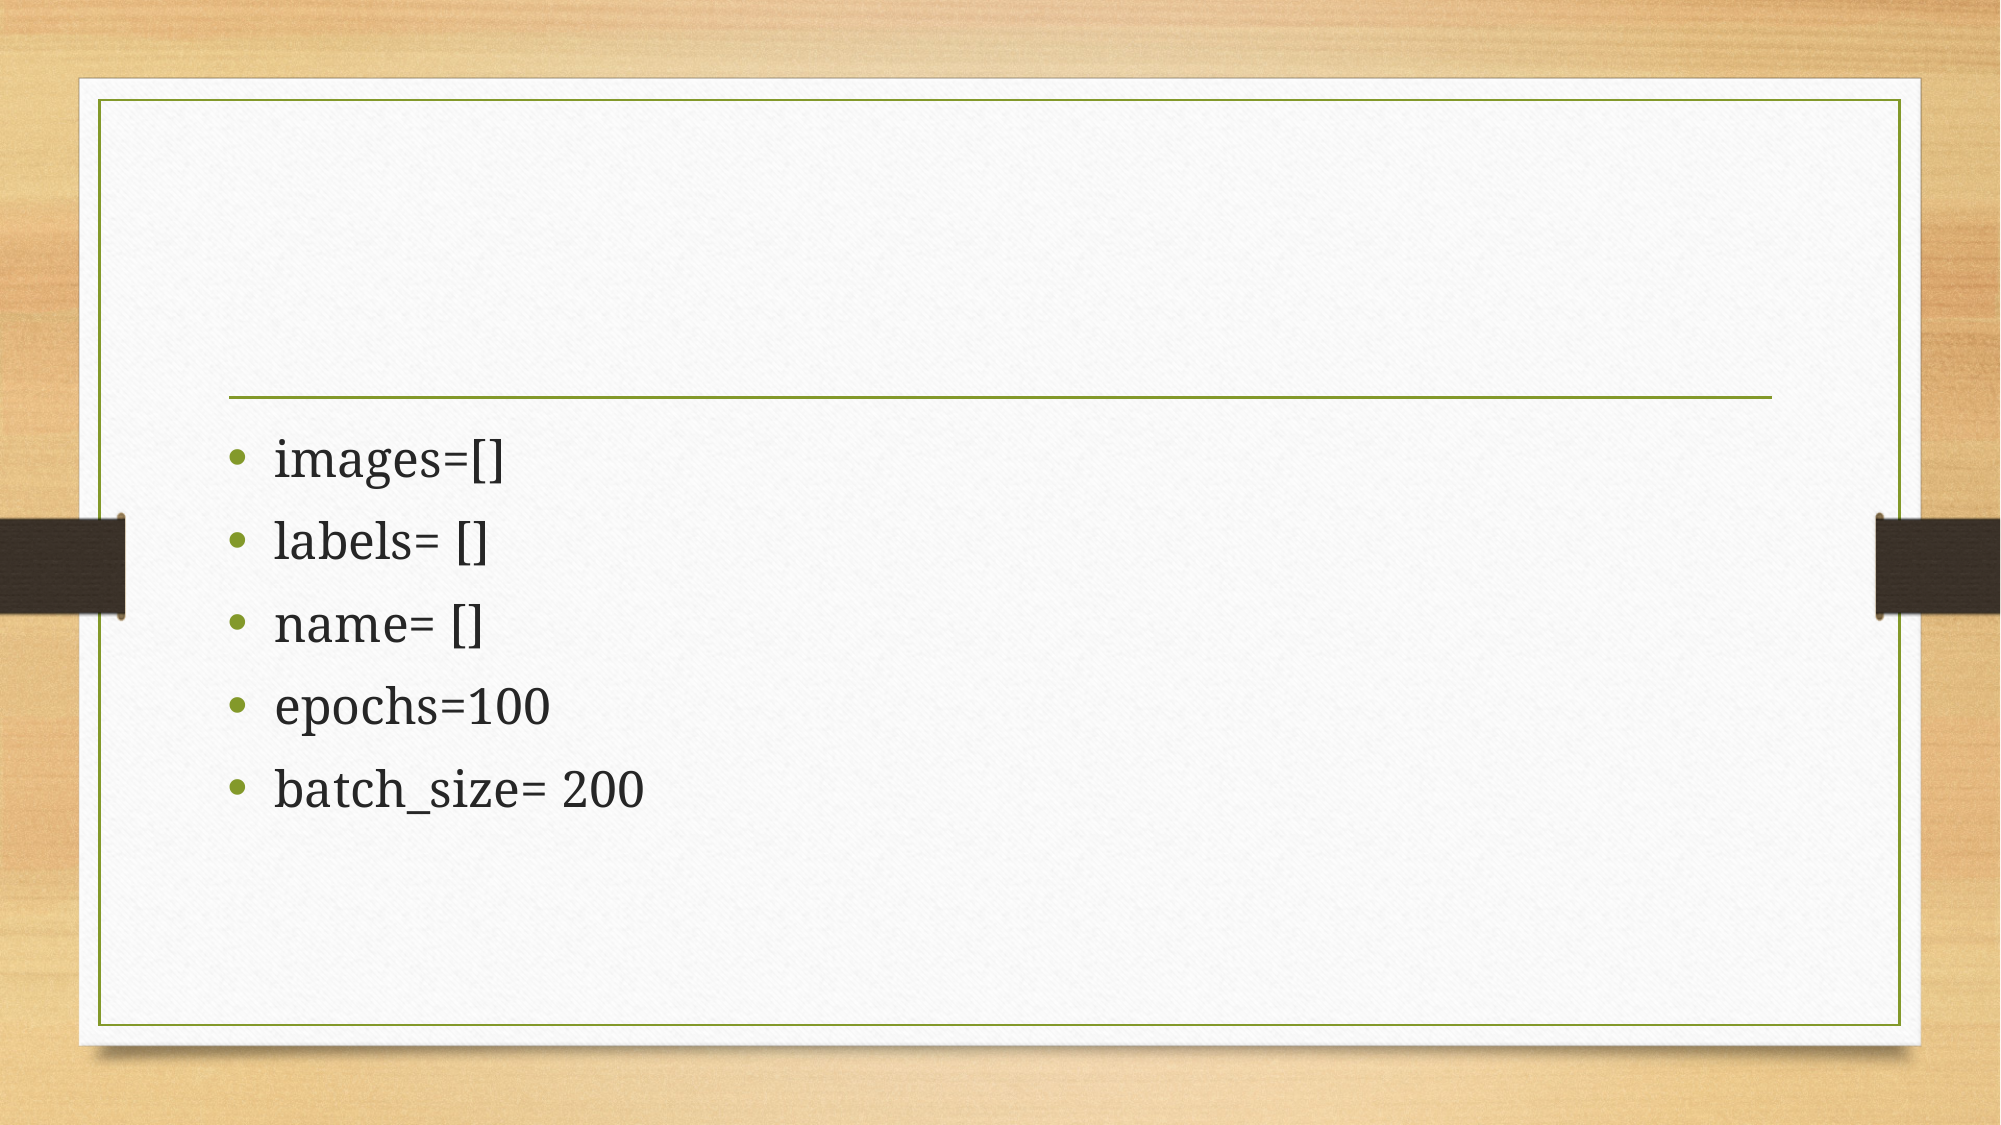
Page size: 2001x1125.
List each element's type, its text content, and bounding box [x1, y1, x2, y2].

picture [0, 0, 2001, 1125]
list images=[] labels= [] name= [] epochs=100 batch_size= 200 [212, 419, 1788, 964]
